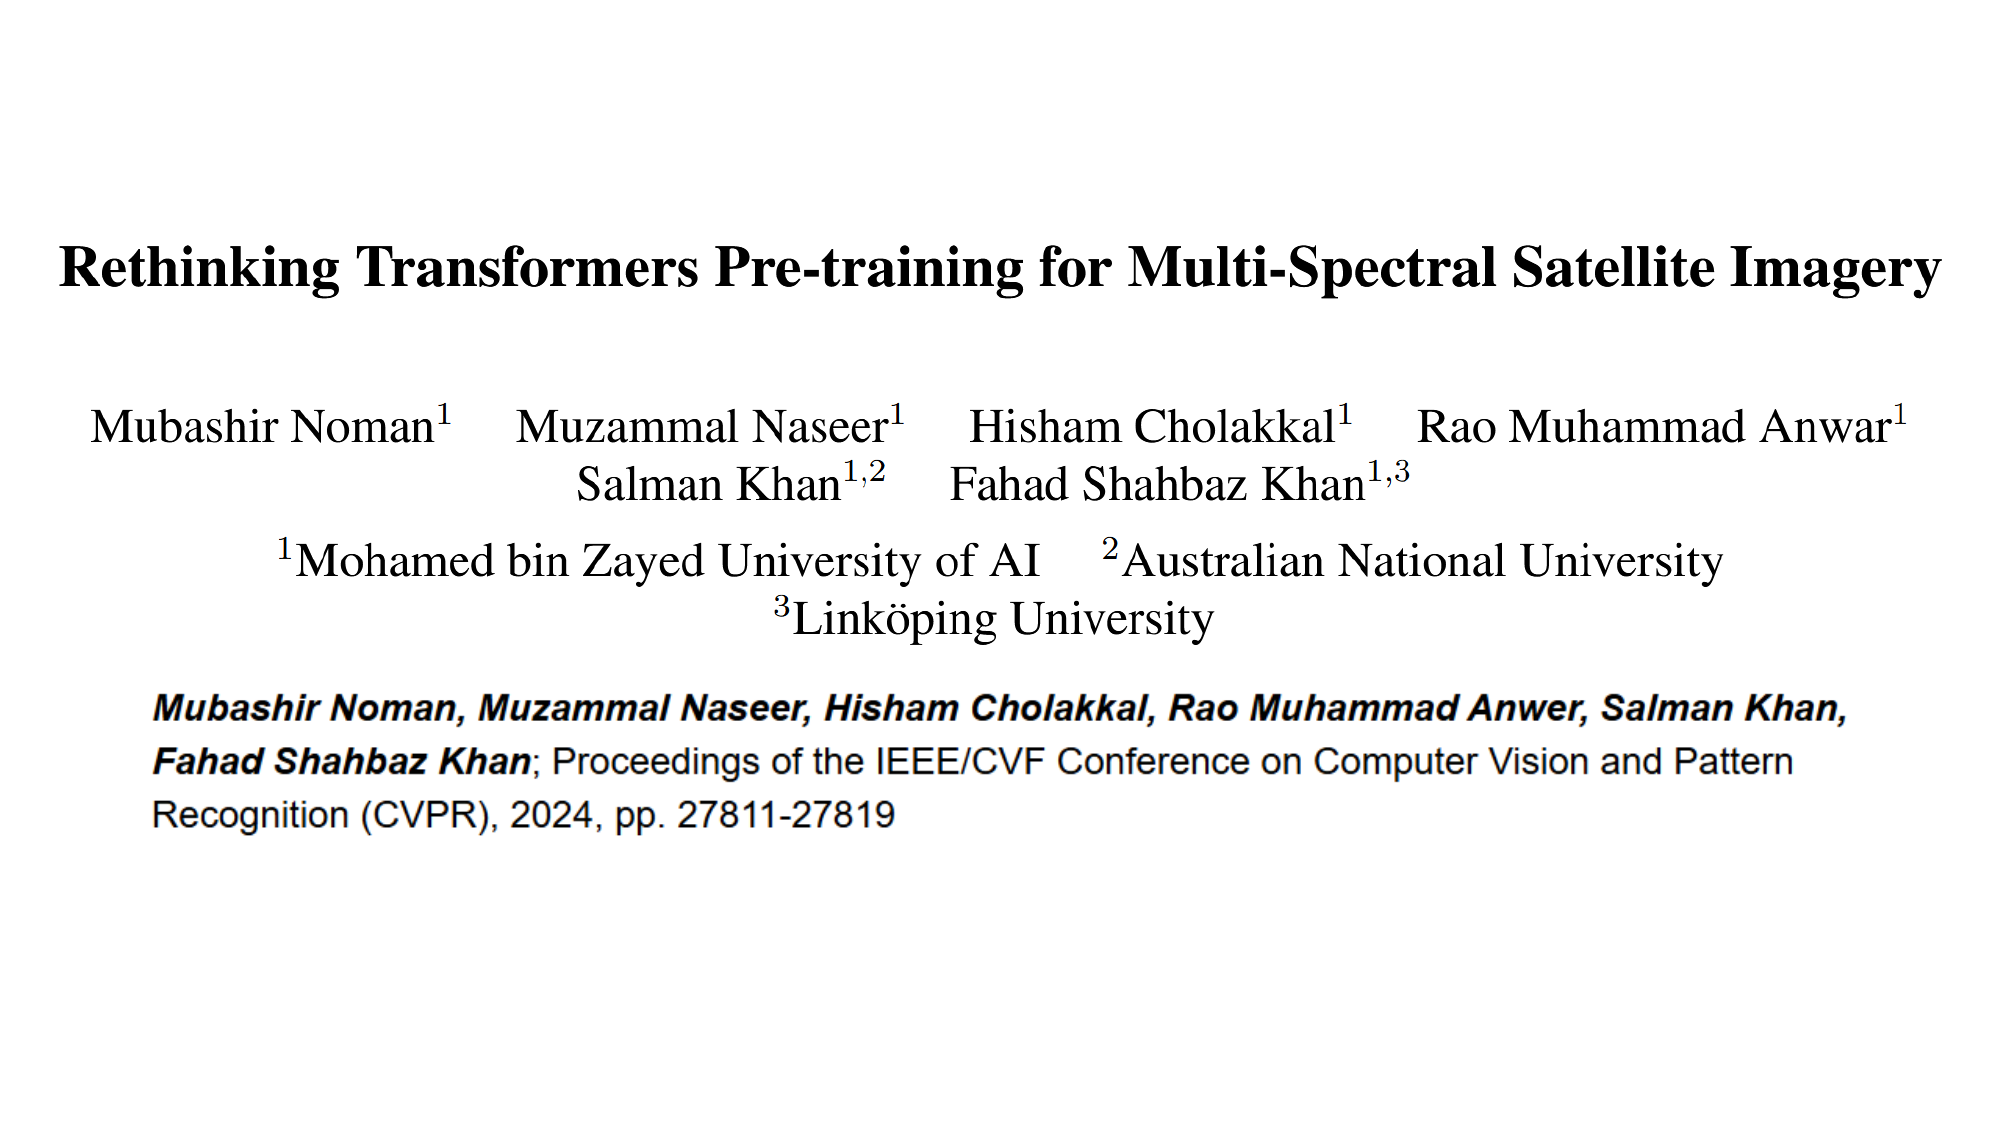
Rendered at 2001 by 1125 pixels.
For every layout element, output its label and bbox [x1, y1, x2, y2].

picture [147, 677, 1853, 846]
picture [53, 231, 1947, 655]
